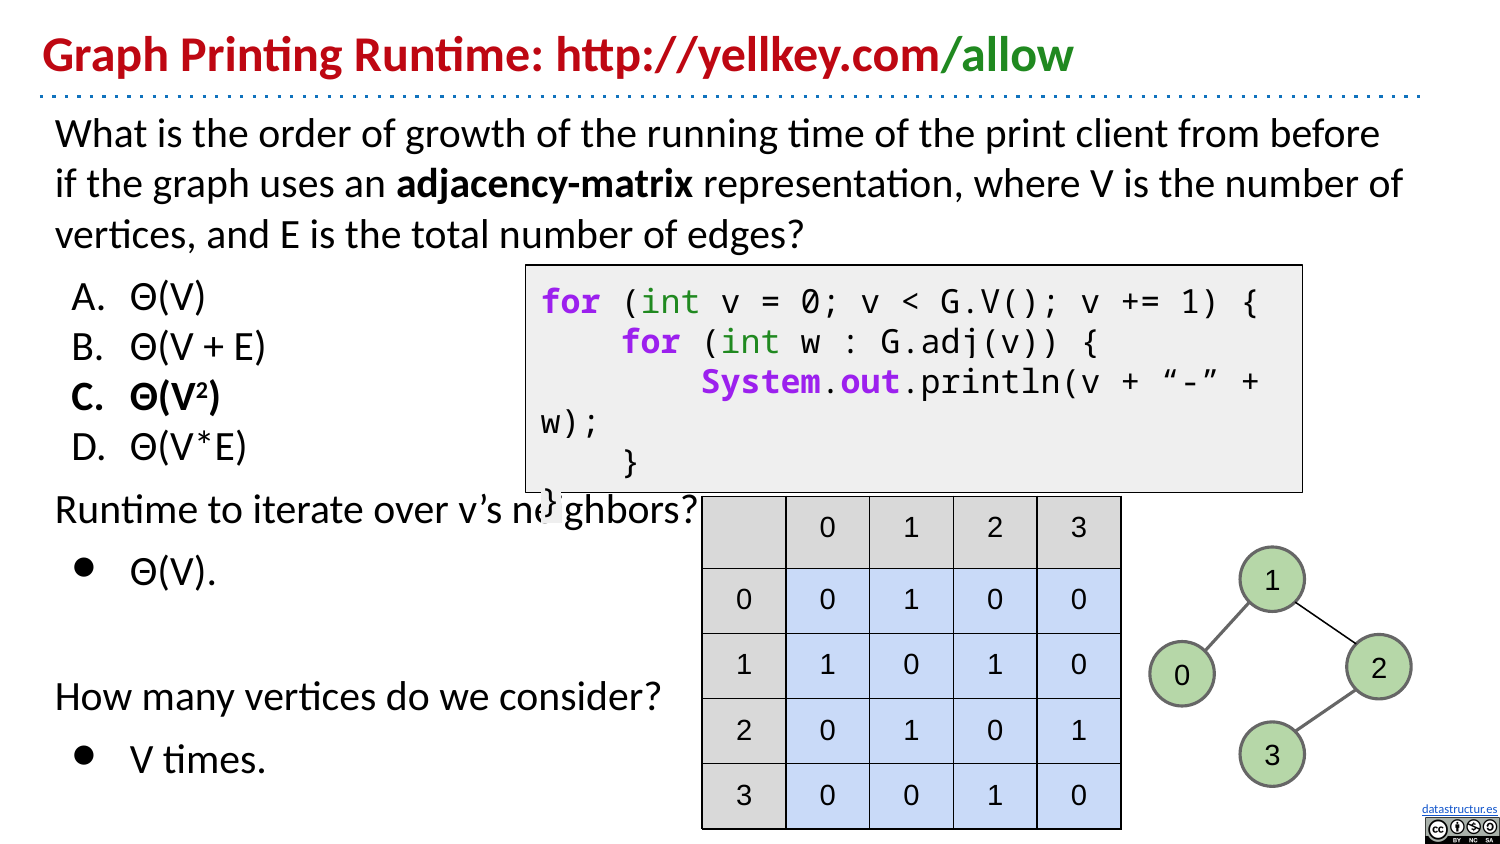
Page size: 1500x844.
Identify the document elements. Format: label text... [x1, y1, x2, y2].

table_header 3 [1038, 497, 1120, 568]
table_cell 0 [787, 569, 869, 633]
table_header 0 [787, 497, 869, 568]
picture [1425, 817, 1500, 844]
table_cell 0 [870, 634, 953, 698]
table_cell 1 [954, 764, 1036, 828]
text_box 1 [1240, 546, 1305, 612]
table_cell 0 [1038, 634, 1120, 698]
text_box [1204, 601, 1250, 652]
table_cell 0 [703, 569, 785, 633]
table_cell 0 [787, 764, 869, 828]
table_cell 1 [787, 634, 869, 698]
table_cell 0 [1038, 569, 1120, 633]
table_cell 1 [870, 699, 953, 763]
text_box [1294, 689, 1357, 732]
table_cell 0 [1038, 764, 1120, 828]
table_cell 3 [703, 764, 785, 828]
title Graph Printing Runtime: http://yellkey.com/allow [27, 15, 1378, 97]
table_cell 0 [870, 764, 953, 828]
text_box 0 [1149, 641, 1215, 707]
table_header 2 [954, 497, 1036, 568]
table_cell 1 [1038, 699, 1120, 763]
table_cell 1 [954, 634, 1036, 698]
text_box 2 [1346, 634, 1412, 699]
table_cell 0 [954, 569, 1036, 633]
list What is the order of growth of the running time of the print client from before if the graph uses an adjacency-matrix representation, where V is the number of vertices, and E is the total number of edges? Θ(V) Θ(V + E) Θ(V2) Θ(V*E) Runtime to iterate over v’s neighbors? Θ(V). How many vertices do we consider? V times. [39, 91, 1425, 773]
table_header 1 [870, 497, 953, 568]
table_cell 0 [954, 699, 1036, 763]
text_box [1294, 601, 1357, 645]
table_cell 1 [870, 569, 953, 633]
table_cell 0 [787, 699, 869, 763]
text_box for (int v = 0; v < G.V(); v += 1) { for (int w : G.adj(v)) { System.out.println(v + “-” + w); } } [525, 265, 1303, 493]
table_header [703, 497, 785, 568]
table_cell 2 [703, 699, 785, 763]
text_box 3 [1240, 721, 1305, 787]
table_cell 1 [703, 634, 785, 698]
